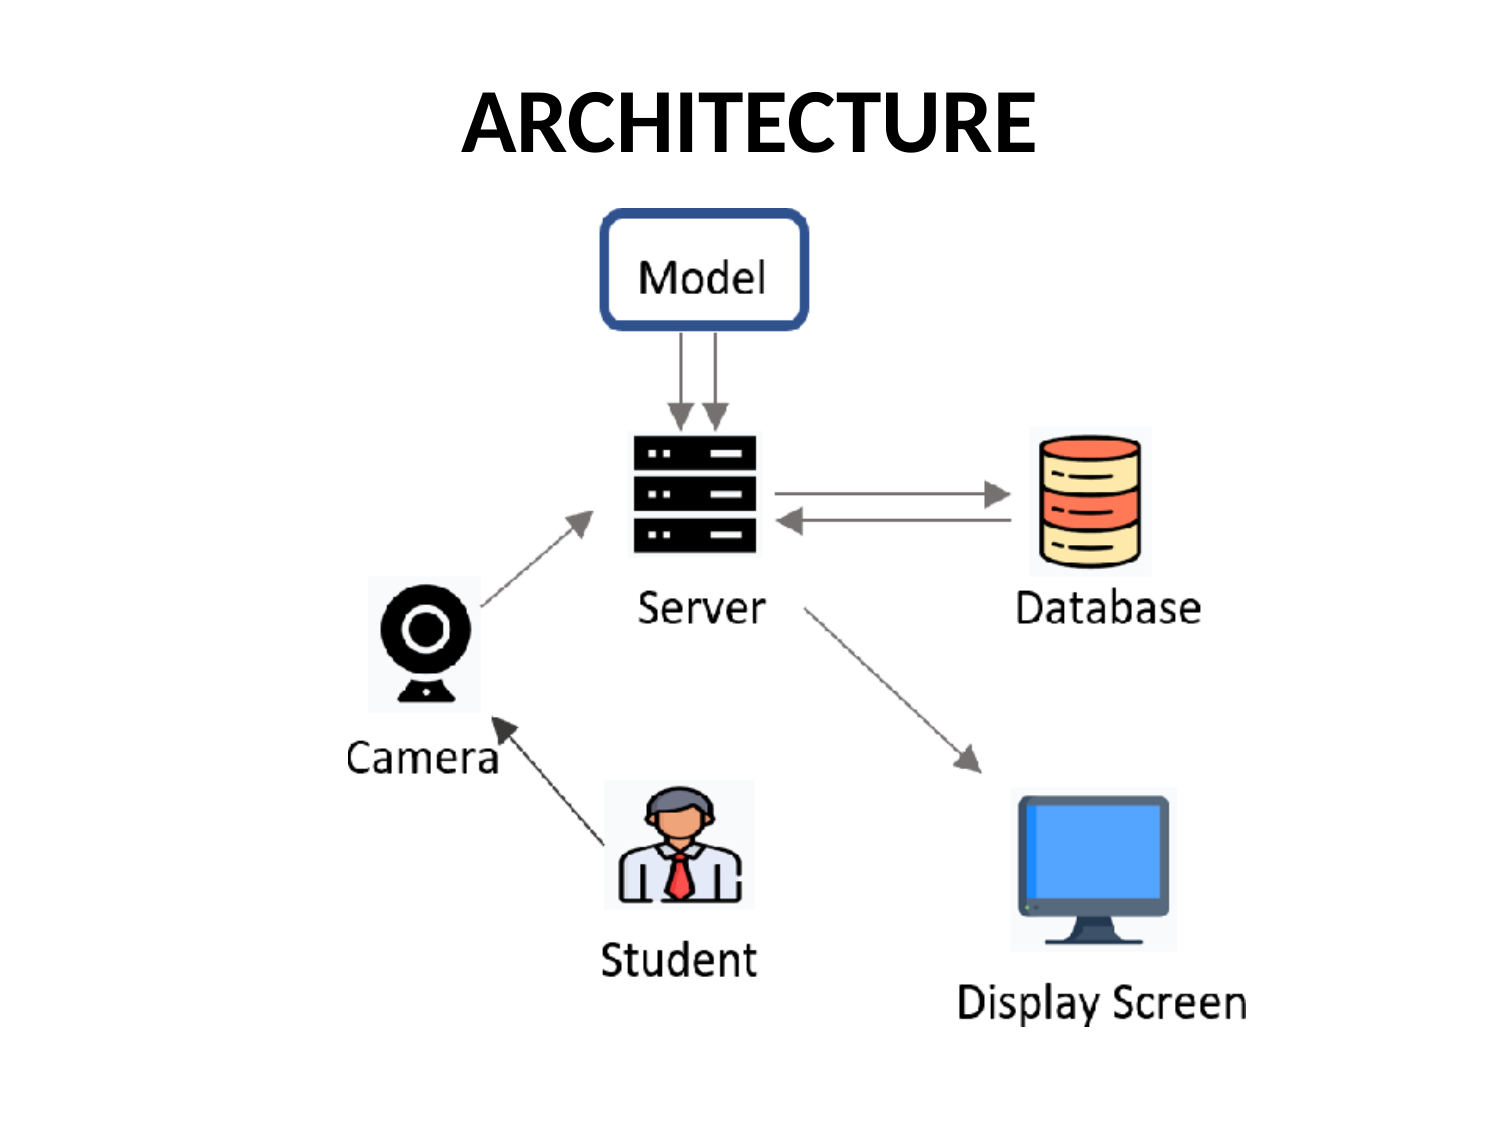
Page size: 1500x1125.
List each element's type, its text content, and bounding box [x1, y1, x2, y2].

picture [348, 207, 1246, 1027]
title ARCHITECTURE [75, 45, 1425, 188]
